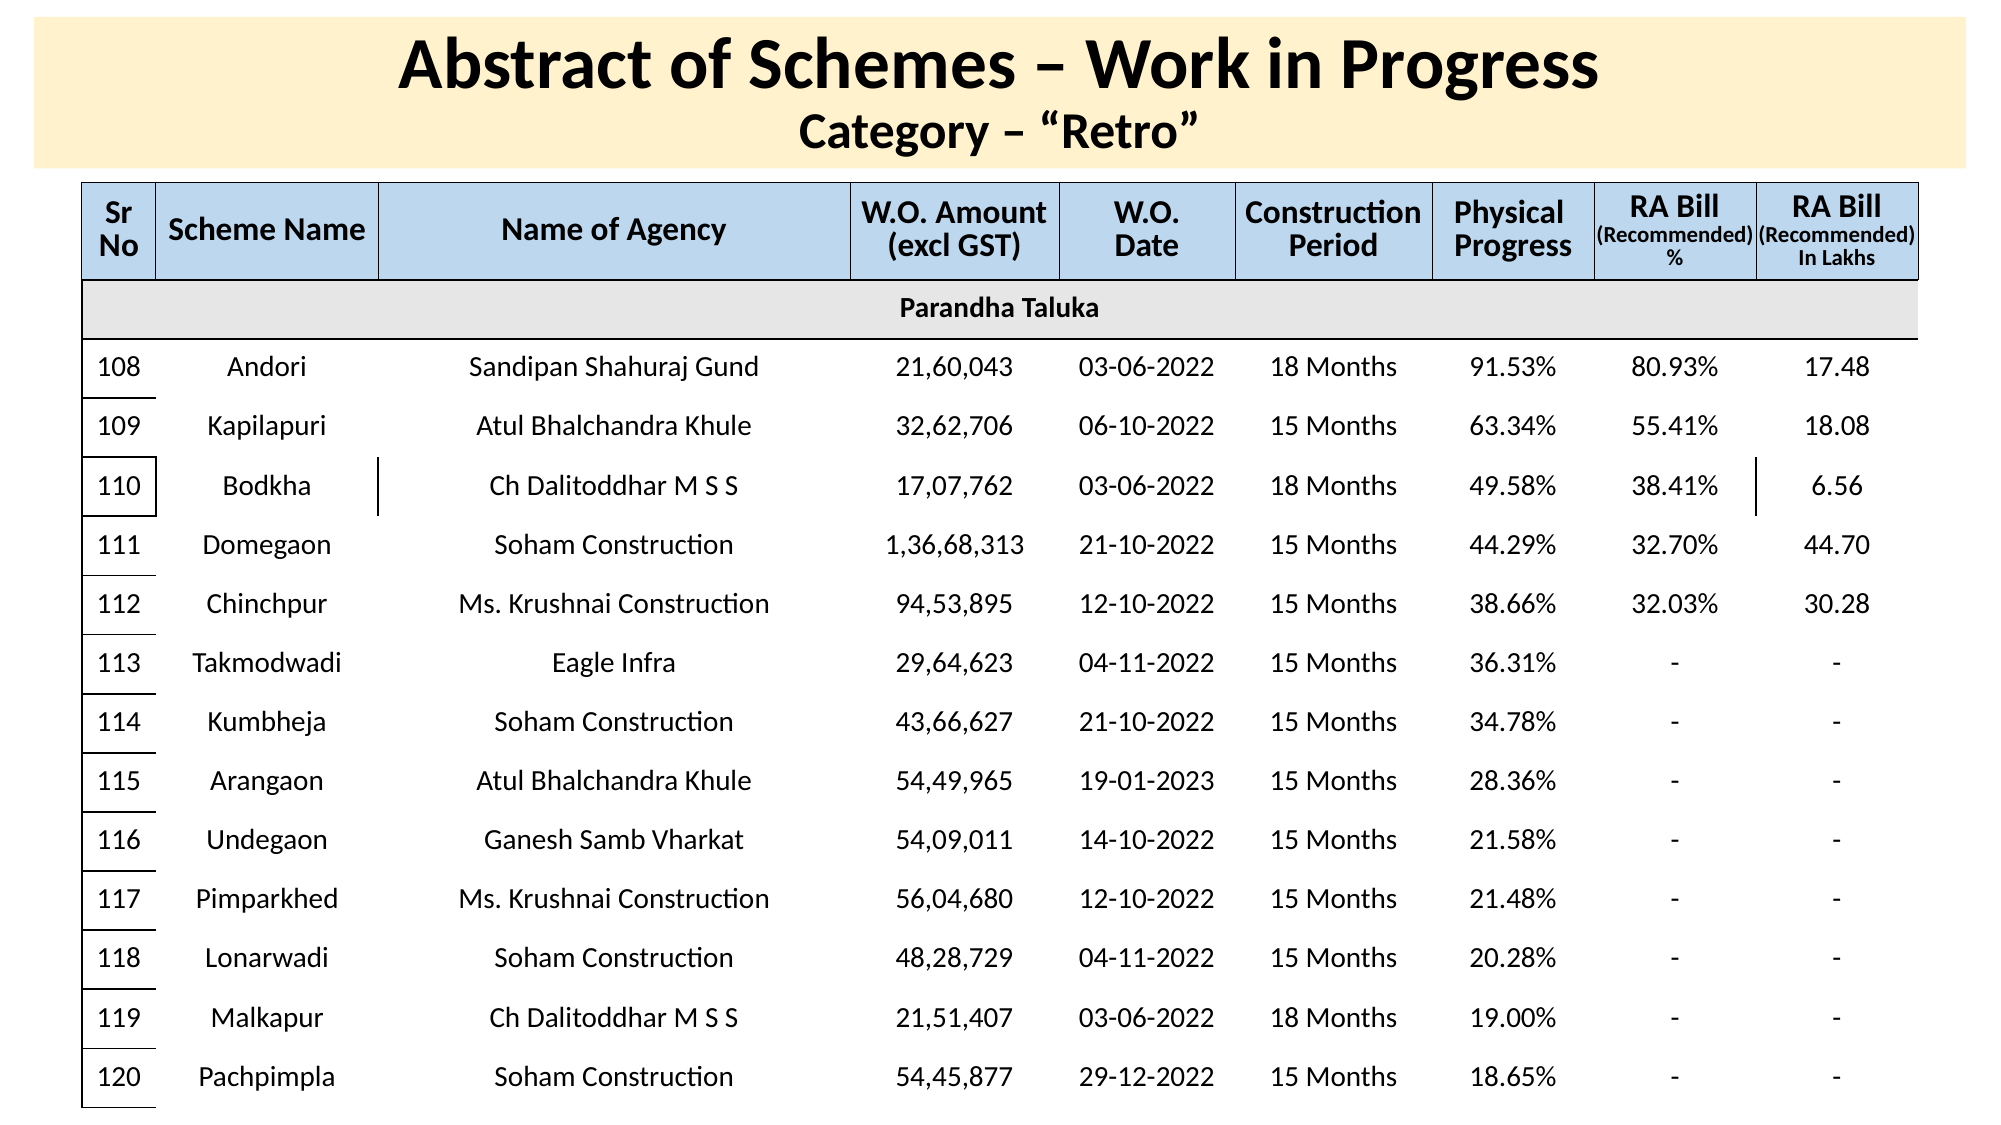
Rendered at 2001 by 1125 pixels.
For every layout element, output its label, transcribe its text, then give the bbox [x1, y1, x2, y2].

table_cell Arangaon [156, 753, 378, 812]
table_cell Soham Construction [378, 516, 850, 575]
table_cell Undegaon [156, 812, 378, 871]
table_cell 15 Months [1235, 516, 1432, 575]
table_cell 28.36% [1432, 753, 1594, 812]
table_header Construction Period [1236, 183, 1432, 279]
table_cell - [1756, 930, 1918, 989]
table_cell 18 Months [1235, 340, 1432, 398]
table_cell 06-10-2022 [1059, 398, 1235, 457]
table_cell 21-10-2022 [1059, 694, 1235, 753]
table_cell 29-12-2022 [1059, 1048, 1235, 1108]
table_cell 12-10-2022 [1059, 871, 1235, 930]
table_cell 18 Months [1235, 457, 1432, 516]
table_cell - [1756, 635, 1918, 694]
table_cell 120 [83, 1049, 156, 1107]
table_header Parandha Taluka [83, 281, 1918, 338]
table_cell 15 Months [1235, 398, 1432, 457]
table_cell 43,66,627 [850, 694, 1059, 753]
table_cell - [1594, 1048, 1756, 1108]
table_cell 38.66% [1432, 575, 1594, 635]
table_cell - [1756, 753, 1918, 812]
table_cell 55.41% [1594, 398, 1756, 457]
table_cell 111 [83, 517, 156, 575]
table_cell 32.70% [1594, 516, 1756, 575]
table_cell Pachpimpla [156, 1048, 378, 1108]
table_header Name of Agency [379, 183, 850, 279]
table_cell - [1594, 812, 1756, 871]
table_cell 30.28 [1756, 575, 1918, 635]
table_cell 17.48 [1756, 340, 1918, 398]
table_cell 21.58% [1432, 812, 1594, 871]
table_cell 17,07,762 [850, 457, 1059, 516]
table_cell Lonarwadi [156, 930, 378, 989]
table_cell - [1594, 989, 1756, 1048]
table_cell 6.56 [1757, 457, 1918, 516]
table_cell 14-10-2022 [1059, 812, 1235, 871]
table_cell 114 [83, 695, 156, 752]
table_header Physical Progress [1433, 183, 1594, 279]
table_cell Soham Construction [378, 694, 850, 753]
table_cell 15 Months [1235, 871, 1432, 930]
table_header Scheme Name [156, 183, 378, 279]
table_cell 44.29% [1432, 516, 1594, 575]
table_cell Atul Bhalchandra Khule [378, 753, 850, 812]
table_header W.O. Amount (excl GST) [851, 183, 1059, 279]
table_cell Kumbheja [156, 694, 378, 753]
table_cell - [1756, 1048, 1918, 1108]
table_cell 34.78% [1432, 694, 1594, 753]
table_cell 32.03% [1594, 575, 1756, 635]
table_cell 15 Months [1235, 930, 1432, 989]
table_cell 91.53% [1432, 340, 1594, 398]
table_cell Pimparkhed [156, 871, 378, 930]
table_cell 1,36,68,313 [850, 516, 1059, 575]
table_cell 116 [83, 813, 156, 870]
table_cell 54,49,965 [850, 753, 1059, 812]
table_cell 15 Months [1235, 635, 1432, 694]
table_cell 21-10-2022 [1059, 516, 1235, 575]
table_cell - [1756, 812, 1918, 871]
table_cell 15 Months [1235, 753, 1432, 812]
table_cell 18.08 [1756, 398, 1918, 457]
table_cell 44.70 [1756, 516, 1918, 575]
table_cell Bodkha [157, 457, 377, 516]
table_cell 04-11-2022 [1059, 635, 1235, 694]
table_cell 108 [83, 340, 156, 397]
table_header Sr No [82, 183, 155, 279]
table_cell - [1594, 635, 1756, 694]
table_cell 15 Months [1235, 812, 1432, 871]
table_header RA Bill (Recommended) In Lakhs [1757, 183, 1918, 279]
table_header RA Bill (Recommended) % [1595, 183, 1756, 279]
title Abstract of Schemes – Work in Progress Category – “Retro” [34, 16, 1966, 169]
table_cell - [1594, 694, 1756, 753]
table_cell 110 [83, 458, 155, 515]
table_cell 03-06-2022 [1059, 989, 1235, 1048]
table_cell 115 [83, 754, 156, 811]
table_cell 15 Months [1235, 694, 1432, 753]
table_cell 54,45,877 [850, 1048, 1059, 1108]
table_cell Malkapur [156, 989, 378, 1048]
table_cell - [1594, 930, 1756, 989]
table_cell 18 Months [1235, 989, 1432, 1048]
table_cell Eagle Infra [378, 635, 850, 694]
table_cell Kapilapuri [156, 398, 378, 457]
table_cell 32,62,706 [850, 398, 1059, 457]
table_cell 15 Months [1235, 575, 1432, 635]
table_cell - [1594, 753, 1756, 812]
table_cell 117 [83, 872, 156, 929]
table_cell - [1756, 989, 1918, 1048]
table_cell 80.93% [1594, 340, 1756, 398]
table_cell Atul Bhalchandra Khule [378, 398, 850, 457]
table_cell 21,60,043 [850, 340, 1059, 398]
table_cell 19.00% [1432, 989, 1594, 1048]
table_cell 56,04,680 [850, 871, 1059, 930]
table_cell 112 [83, 576, 156, 634]
table_cell 18.65% [1432, 1048, 1594, 1108]
table_cell 38.41% [1594, 457, 1755, 516]
table_cell 63.34% [1432, 398, 1594, 457]
table_cell 04-11-2022 [1059, 930, 1235, 989]
table_cell 21,51,407 [850, 989, 1059, 1048]
table_cell 119 [83, 990, 156, 1048]
table_cell Ms. Krushnai Construction [378, 871, 850, 930]
table_cell Ms. Krushnai Construction [378, 575, 850, 635]
table_cell 94,53,895 [850, 575, 1059, 635]
table_cell Takmodwadi [156, 635, 378, 694]
table_cell Ganesh Samb Vharkat [378, 812, 850, 871]
table_cell 36.31% [1432, 635, 1594, 694]
table_cell 15 Months [1235, 1048, 1432, 1108]
table_cell 118 [83, 931, 156, 988]
table_cell 54,09,011 [850, 812, 1059, 871]
table_cell 109 [83, 399, 156, 456]
table_cell 113 [83, 635, 156, 693]
table_cell Andori [156, 340, 378, 398]
table_header W.O. Date [1060, 183, 1235, 279]
table_cell Ch Dalitoddhar M S S [379, 457, 850, 516]
table_cell 03-06-2022 [1059, 457, 1235, 516]
table_cell 19-01-2023 [1059, 753, 1235, 812]
table_cell Sandipan Shahuraj Gund [378, 340, 850, 398]
table_cell 03-06-2022 [1059, 340, 1235, 398]
table_cell Domegaon [156, 516, 378, 575]
table_cell Soham Construction [378, 1048, 850, 1108]
table_cell Soham Construction [378, 930, 850, 989]
table_cell 12-10-2022 [1059, 575, 1235, 635]
table_cell - [1756, 694, 1918, 753]
table_cell 20.28% [1432, 930, 1594, 989]
table_cell Chinchpur [156, 575, 378, 635]
table_cell 49.58% [1432, 457, 1594, 516]
table_cell - [1756, 871, 1918, 930]
table_cell 29,64,623 [850, 635, 1059, 694]
table_cell Ch Dalitoddhar M S S [378, 989, 850, 1048]
table_cell - [1594, 871, 1756, 930]
table_cell 21.48% [1432, 871, 1594, 930]
table_cell 48,28,729 [850, 930, 1059, 989]
